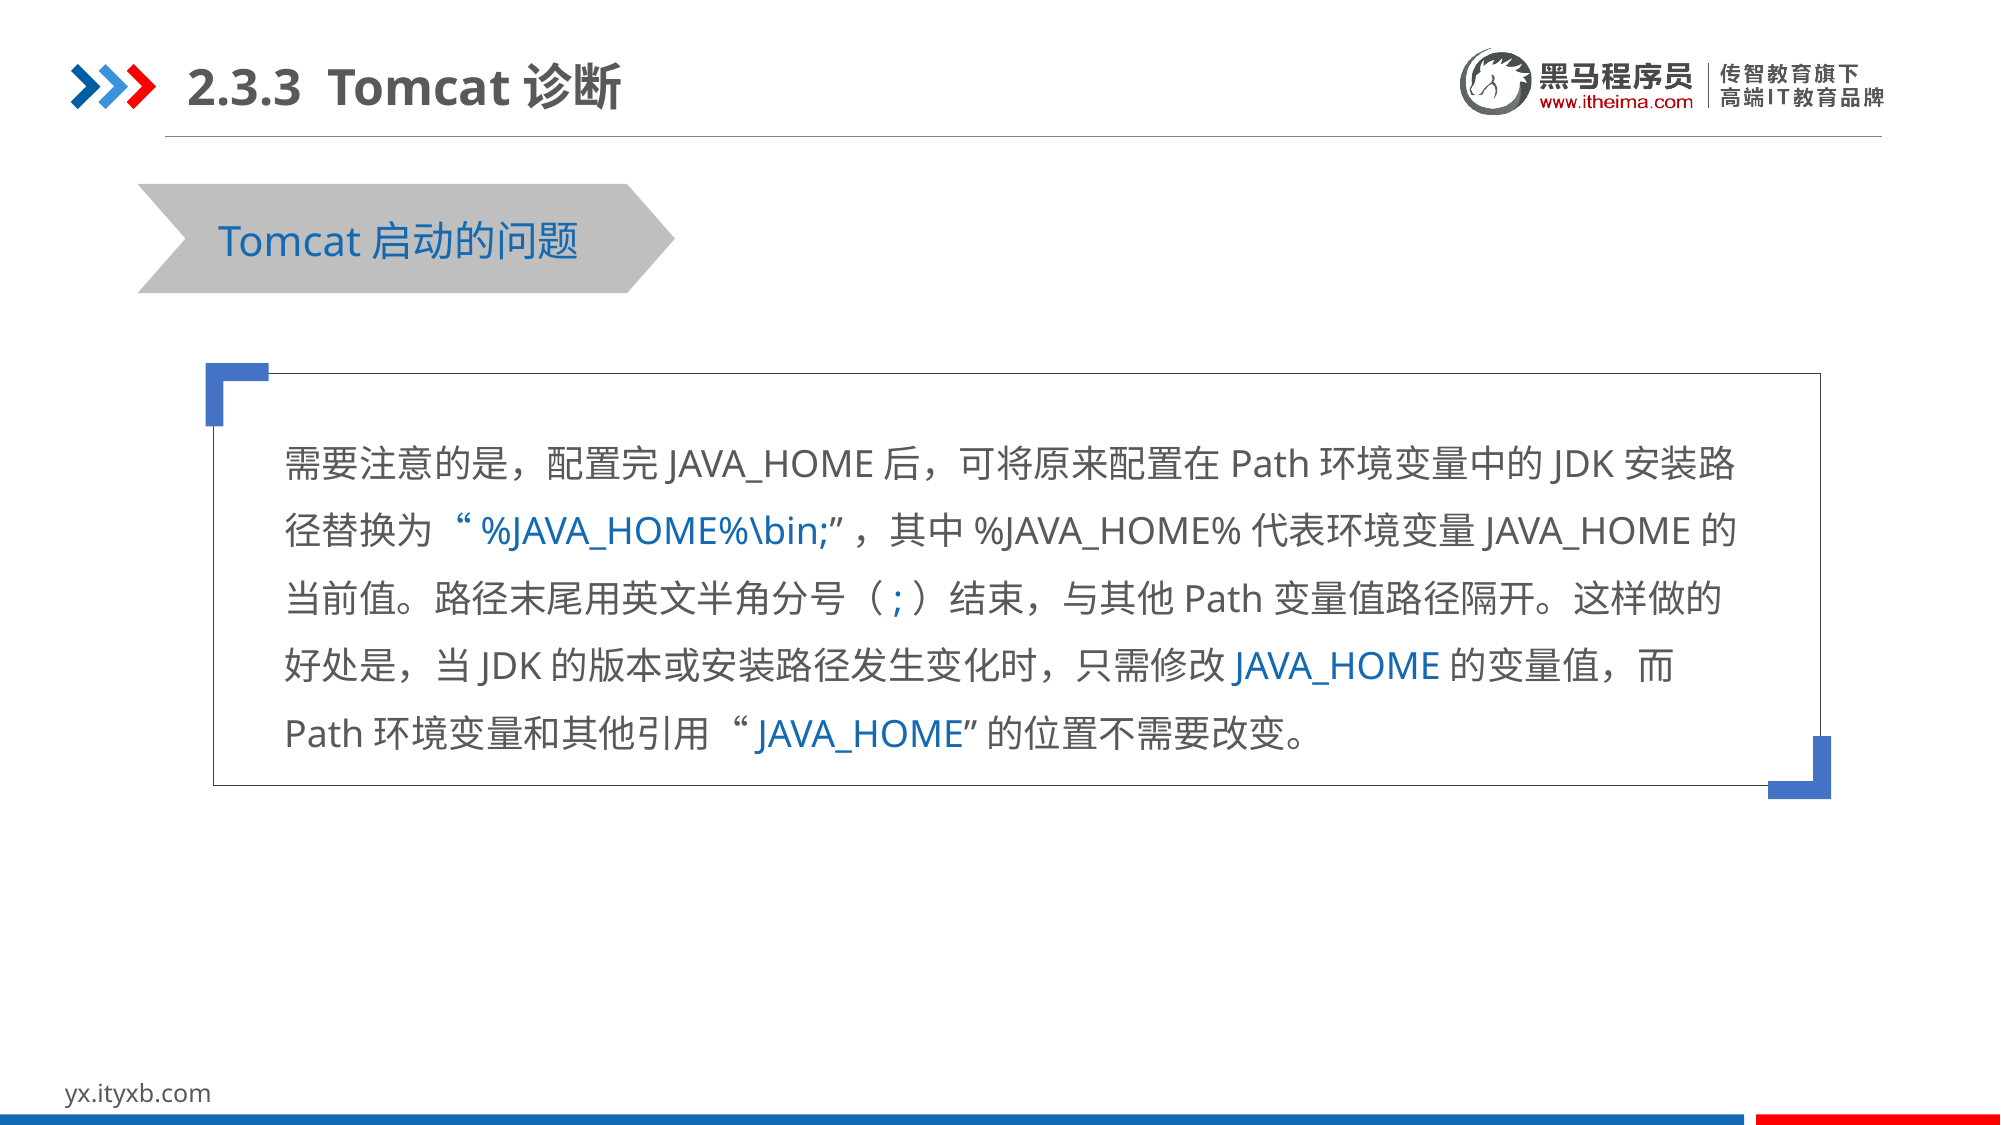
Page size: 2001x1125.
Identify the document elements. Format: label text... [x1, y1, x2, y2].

text_box Tomcat启动的问题 [203, 206, 595, 272]
text_box [137, 183, 675, 294]
text_box [204, 362, 270, 427]
text_box [213, 372, 1821, 786]
picture [1460, 48, 1887, 115]
text_box 2.3.3 Tomcat诊断 [187, 43, 849, 127]
text_box [1767, 735, 1832, 800]
